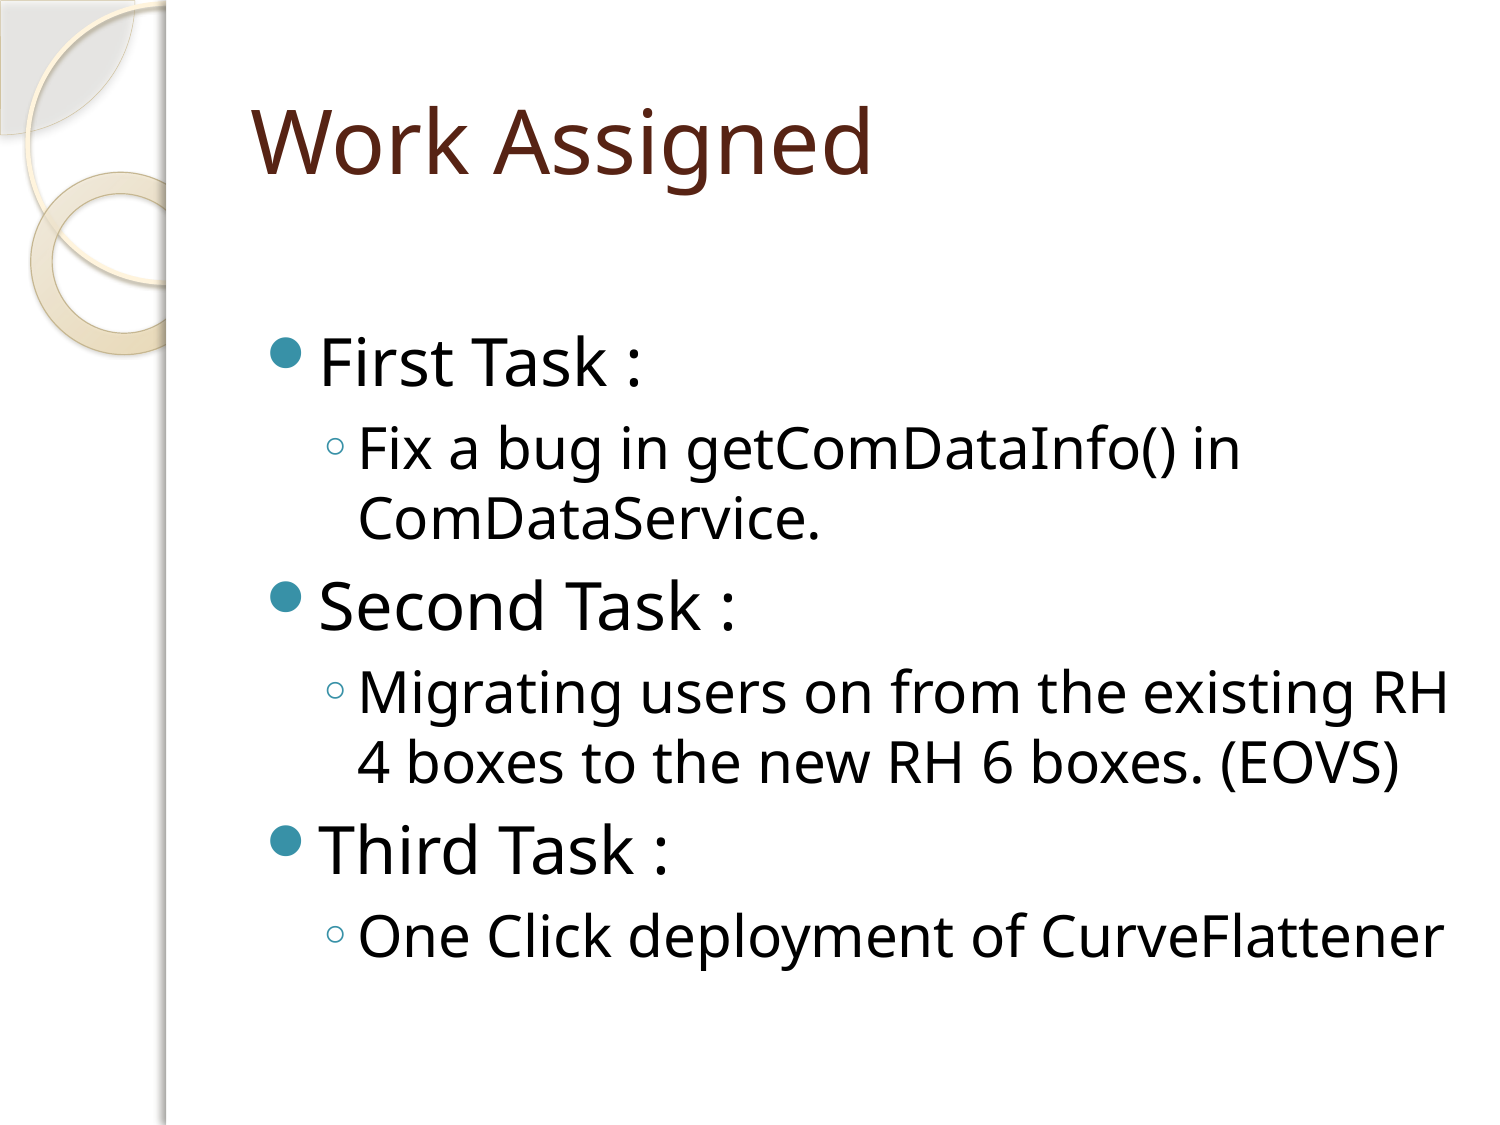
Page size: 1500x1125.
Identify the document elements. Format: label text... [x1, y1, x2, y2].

title Work Assigned [235, 45, 1466, 233]
list First Task : Fix a bug in getComDataInfo() in ComDataService. Second Task : Migrating users on from the existing RH 4 boxes to the new RH 6 boxes. (EOVS) Third Task : One Click deployment of CurveFlattener [237, 312, 1468, 1100]
